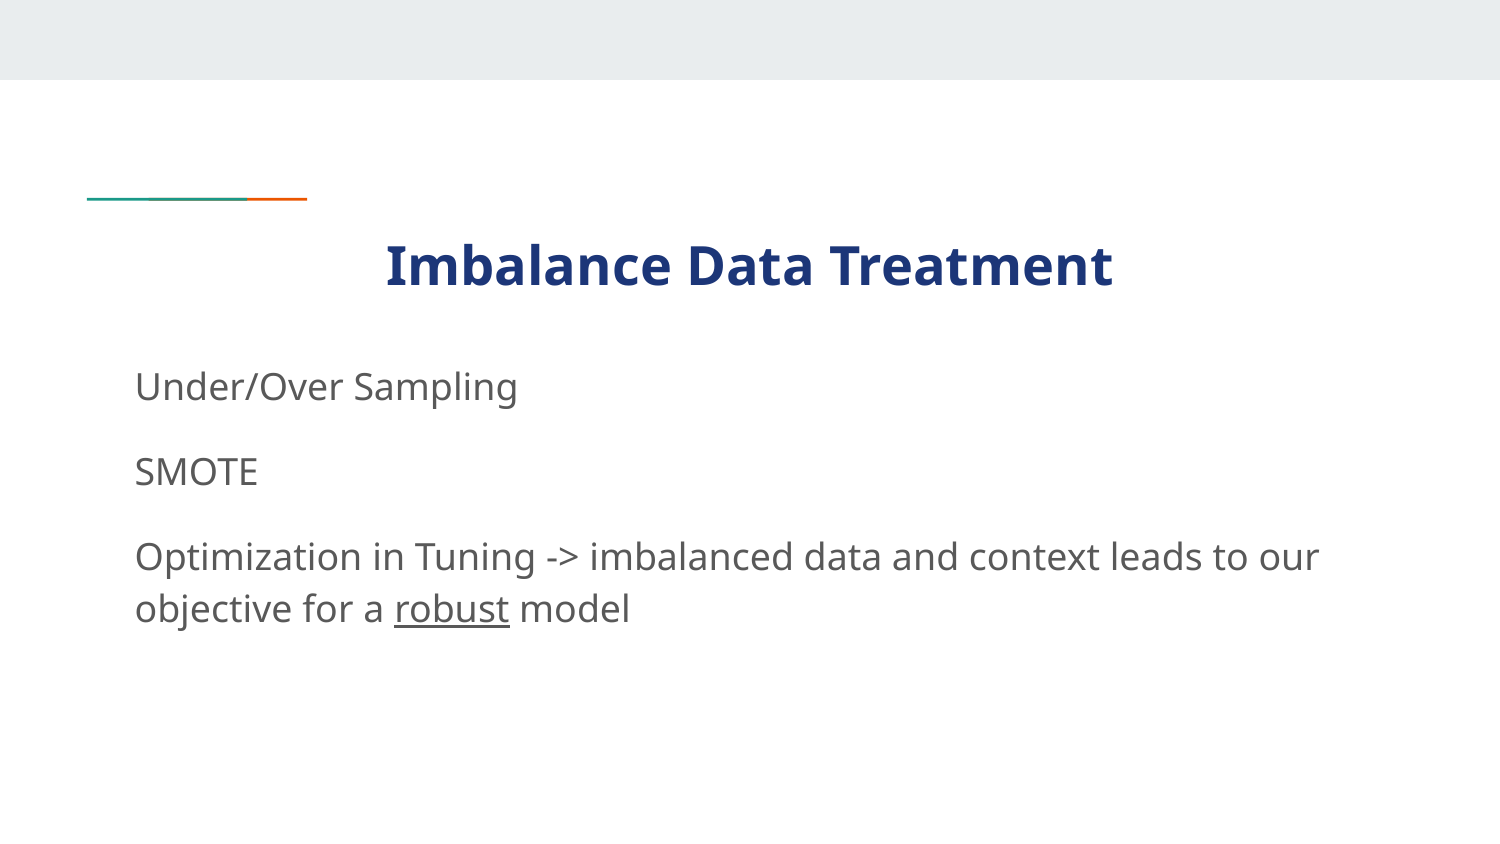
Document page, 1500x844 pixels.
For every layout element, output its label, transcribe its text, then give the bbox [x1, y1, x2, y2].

title Imbalance Data Treatment [119, 216, 1381, 305]
list Under/Over Sampling SMOTE Optimization in Tuning -> imbalanced data and context leads to our objective for a robust model [119, 341, 1381, 712]
